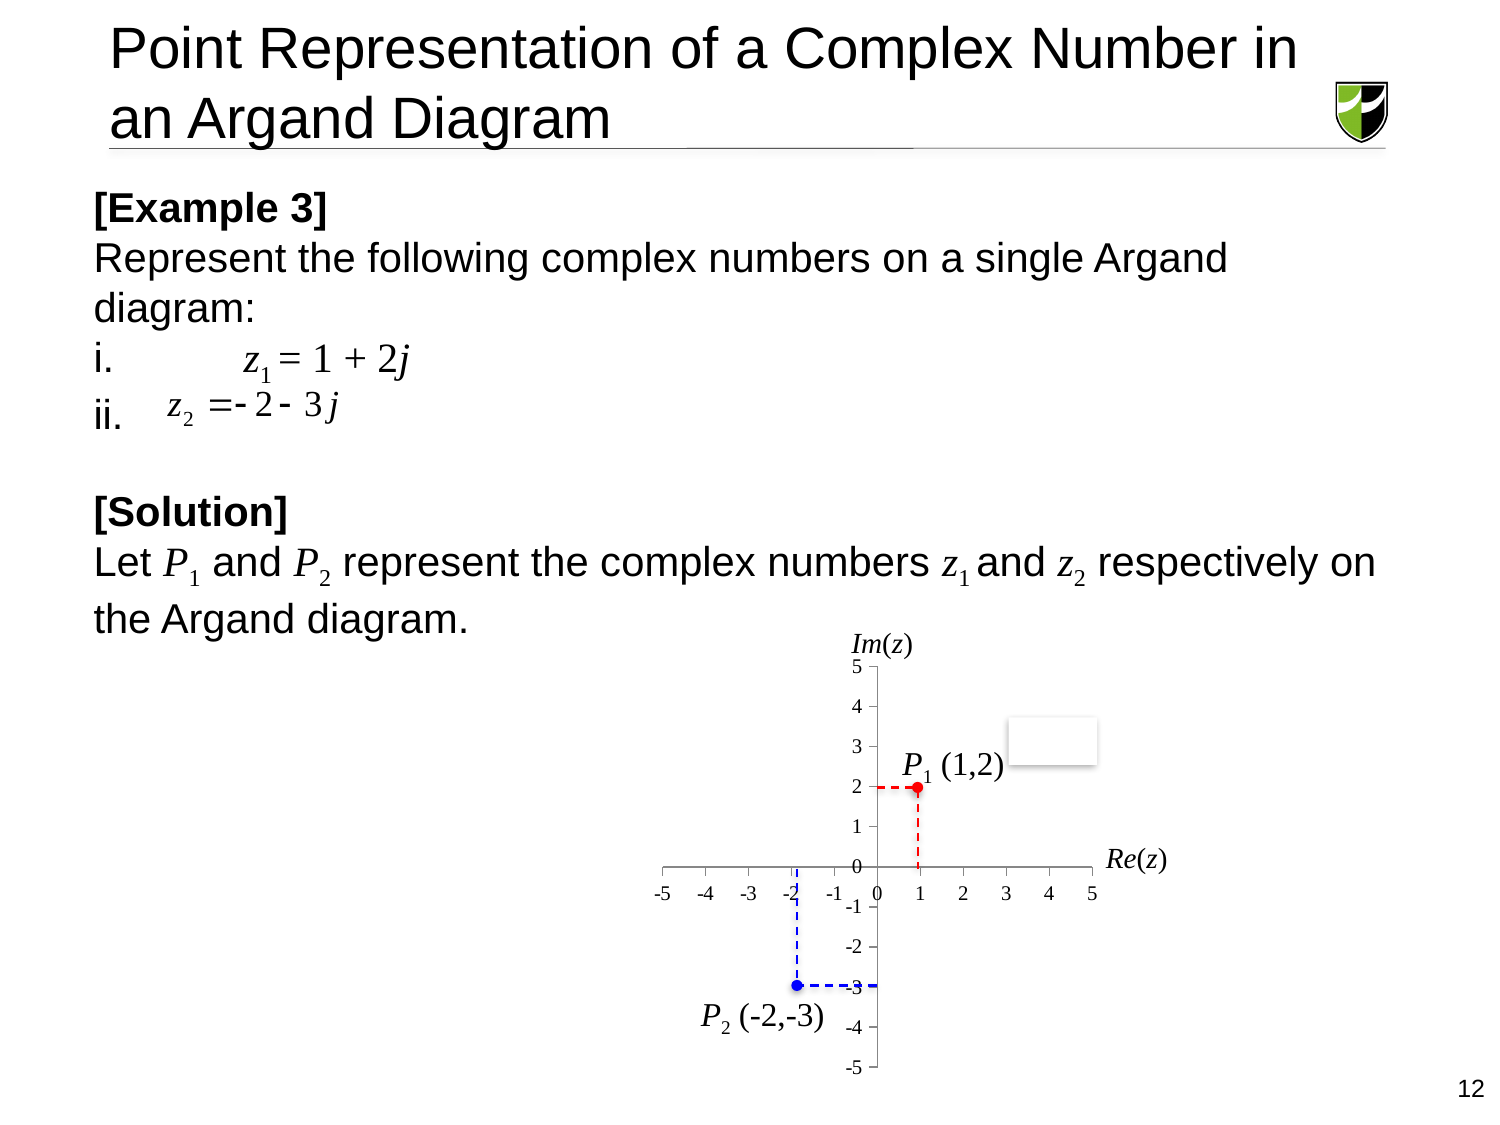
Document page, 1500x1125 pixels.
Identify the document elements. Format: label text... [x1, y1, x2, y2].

text_box [Example 3] Represent the following complex numbers on a single Argand diagram: i. z1 = 1 + 2j ii. [78, 173, 1411, 446]
text_box [Solution] Let P1 and P2 represent the complex numbers z1 and z2 respectively on the Argand diagram. [78, 477, 1411, 649]
title Point Representation of a Complex Number in an Argand Diagram [94, 2, 1353, 173]
slide_number 12 [1149, 1065, 1500, 1125]
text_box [644, 616, 1217, 1089]
picture [1353, 75, 1393, 143]
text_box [160, 379, 348, 433]
